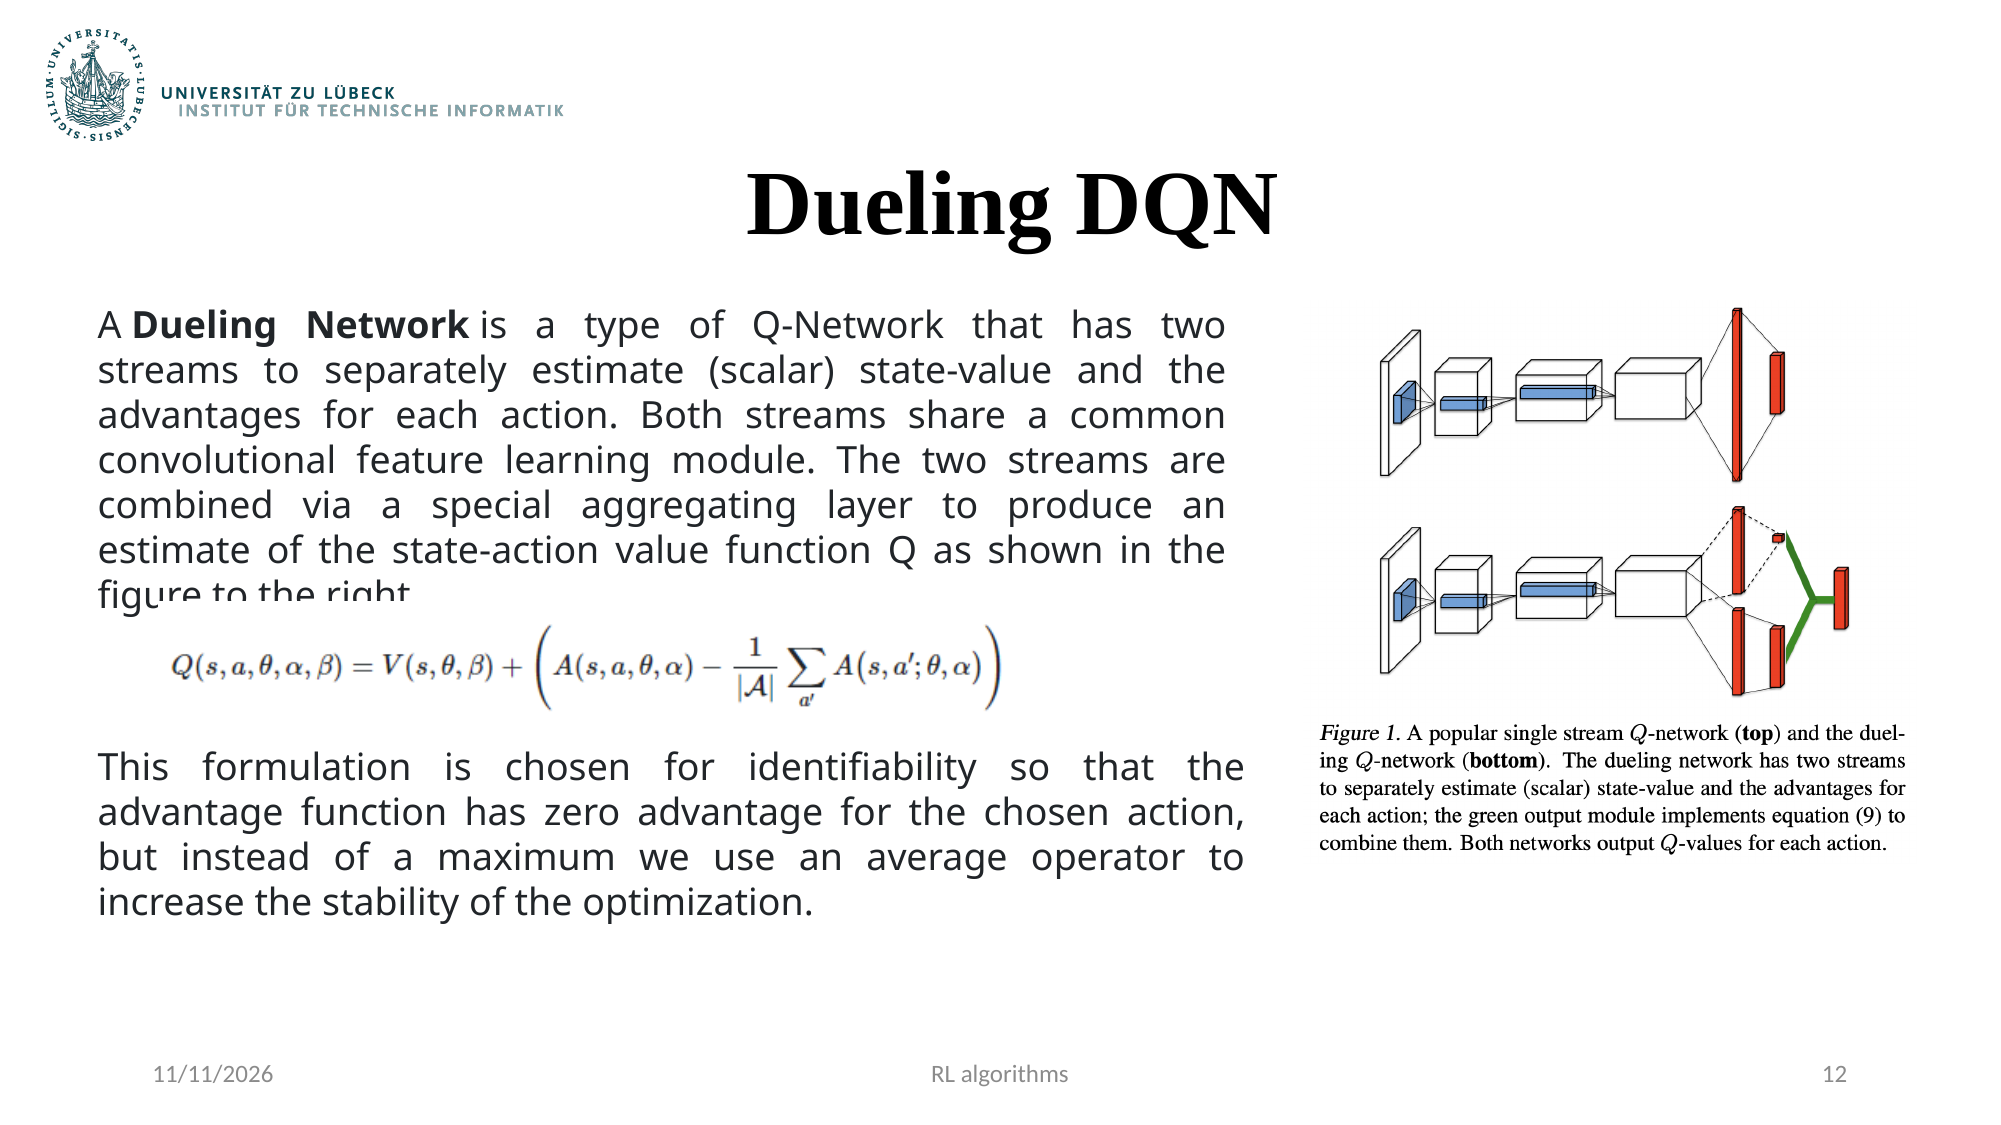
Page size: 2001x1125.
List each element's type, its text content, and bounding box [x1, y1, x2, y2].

text_box This formulation is chosen for identifiability so that the advantage function has zero advantage for the chosen action, but instead of a maximum we use an average operator to increase the stability of the optimization. [82, 735, 1261, 930]
slide_number 12 [1412, 1042, 1863, 1103]
text_box A Dueling Network is a type of Q-Network that has two streams to separately estimate (scalar) state-value and the advantages for each action. Both streams share a common convolutional feature learning module. The two streams are combined via a special aggregating layer to produce an estimate of the state-action value function Q as shown in the figure to the right. [82, 294, 1242, 624]
text_box Dueling DQN [732, 135, 1413, 261]
picture [1303, 300, 1917, 864]
footer RL algorithms [662, 1042, 1338, 1103]
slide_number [137, 1042, 588, 1103]
picture [158, 601, 1017, 738]
picture [46, 29, 578, 141]
